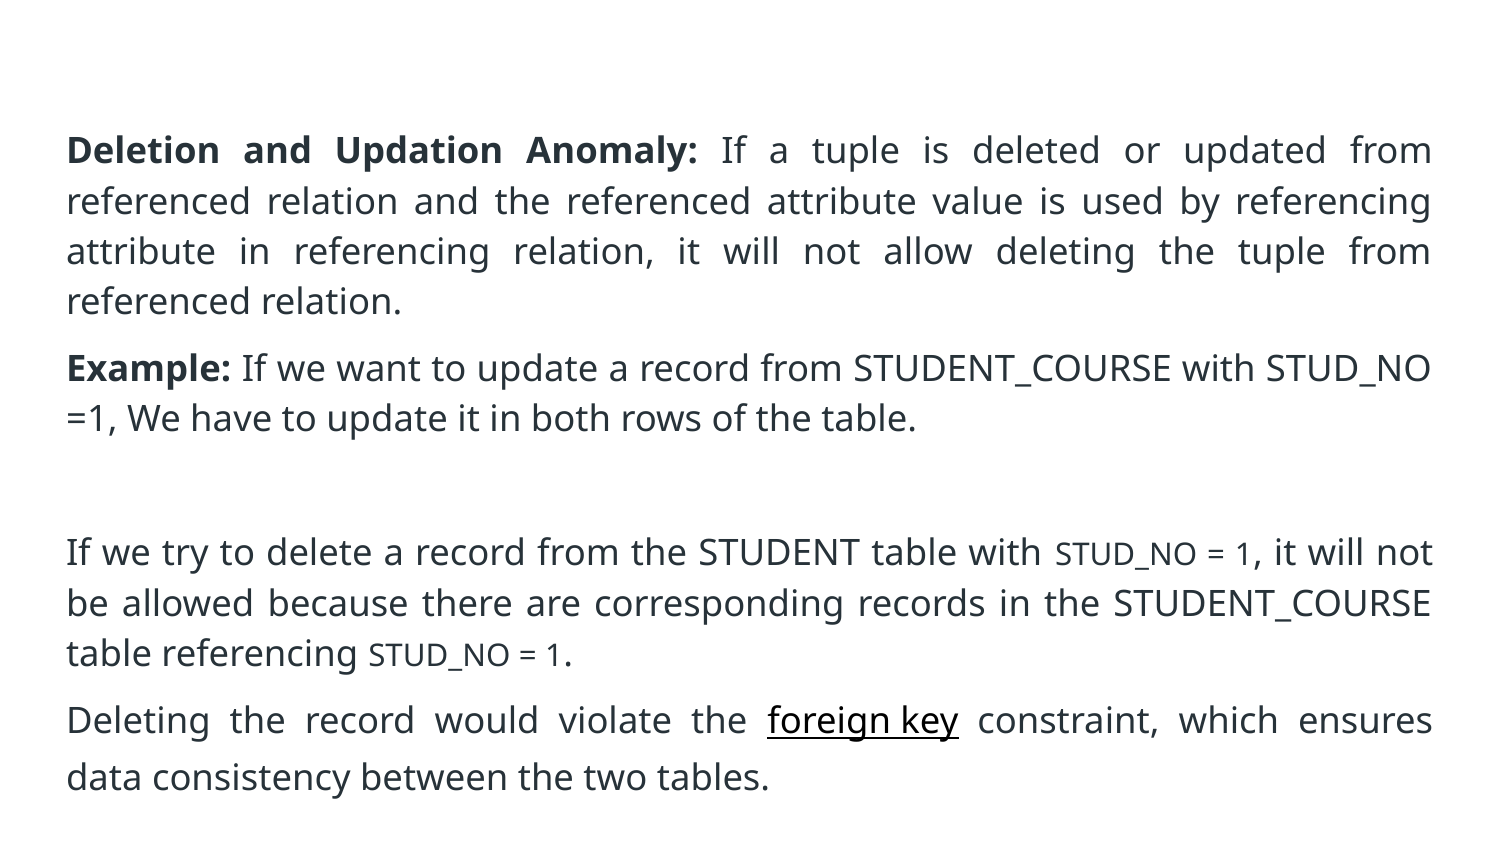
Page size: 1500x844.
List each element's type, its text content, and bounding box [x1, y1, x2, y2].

list Deletion and Updation Anomaly: If a tuple is deleted or updated from referenced relation and the referenced attribute value is used by referencing attribute in referencing relation, it will not allow deleting the tuple from referenced relation. Example: If we want to update a record from STUDENT_COURSE with STUD_NO =1, We have to update it in both rows of the table. If we try to delete a record from the STUDENT table with STUD_NO = 1, it will not be allowed because there are corresponding records in the STUDENT_COURSE table referencing STUD_NO = 1. Deleting the record would violate the foreign key constraint, which ensures data consistency between the two tables. [51, 105, 1449, 750]
